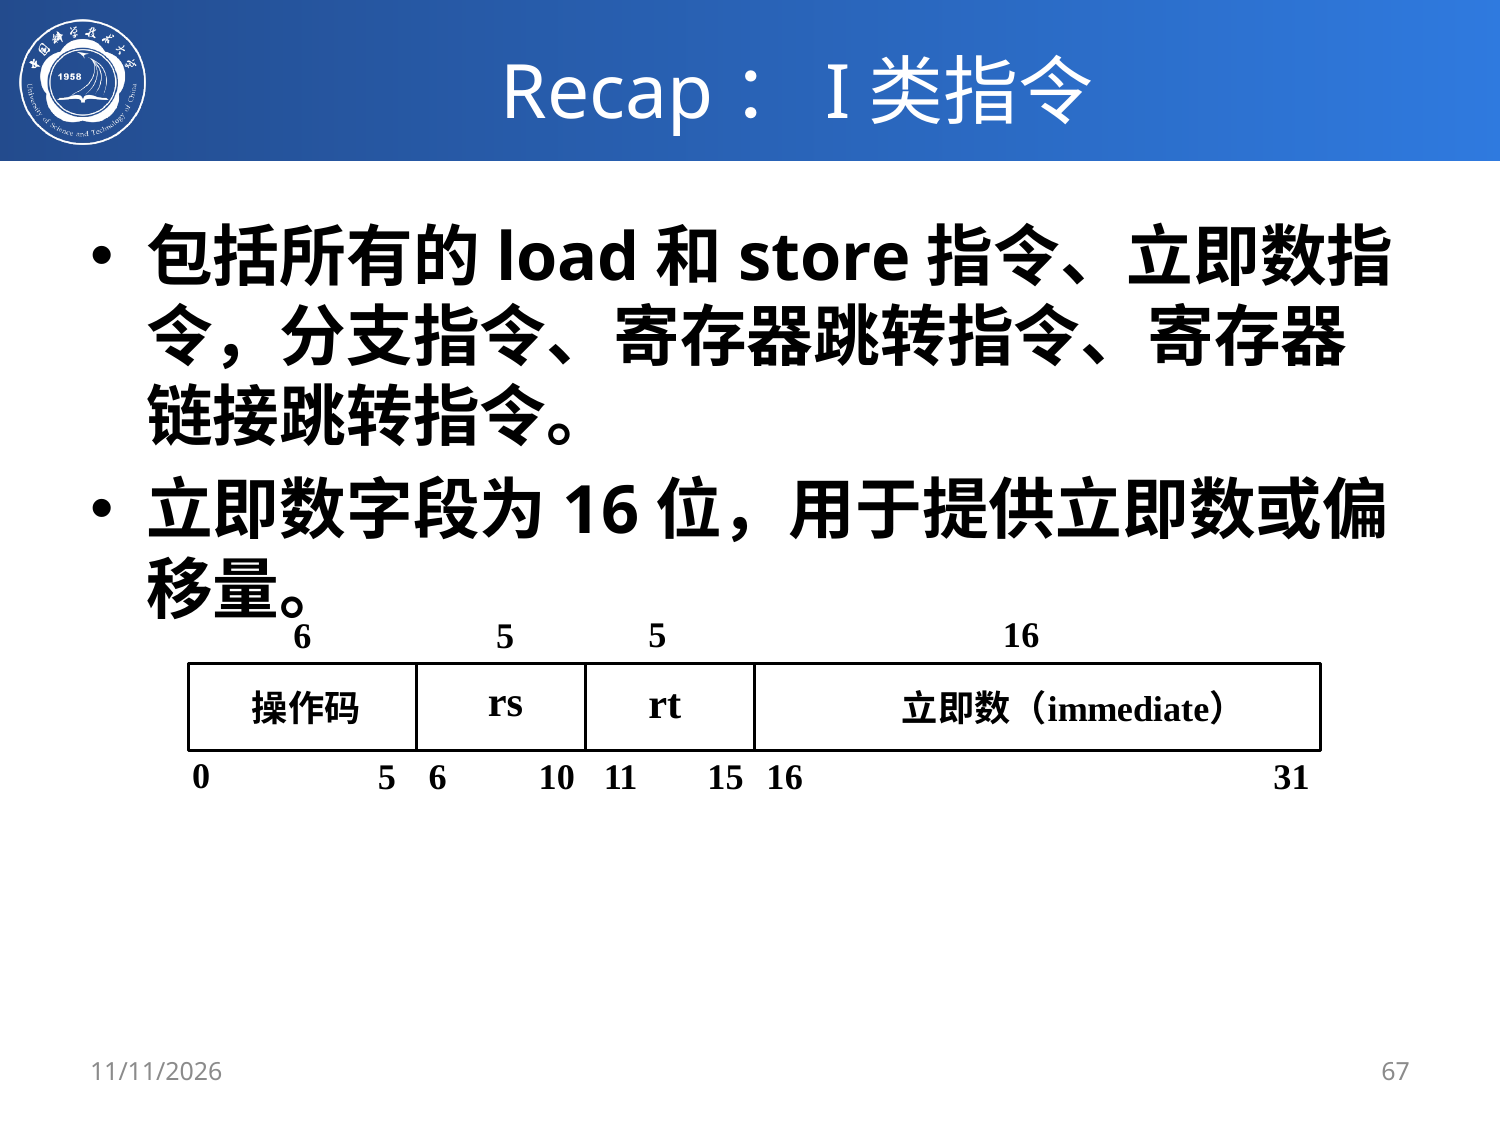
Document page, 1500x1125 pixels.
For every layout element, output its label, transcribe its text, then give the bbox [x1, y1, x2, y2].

slide_number 67 [1074, 1042, 1425, 1103]
picture [19, 19, 146, 145]
list 包括所有的load和store指令、立即数指令，分支指令、寄存器跳转指令、寄存器链接跳转指令。 立即数字段为16位，用于提供立即数或偏移量。 [75, 206, 1425, 1036]
title Recap：I类指令 [169, 24, 1425, 153]
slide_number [75, 1042, 425, 1103]
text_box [179, 601, 1338, 820]
